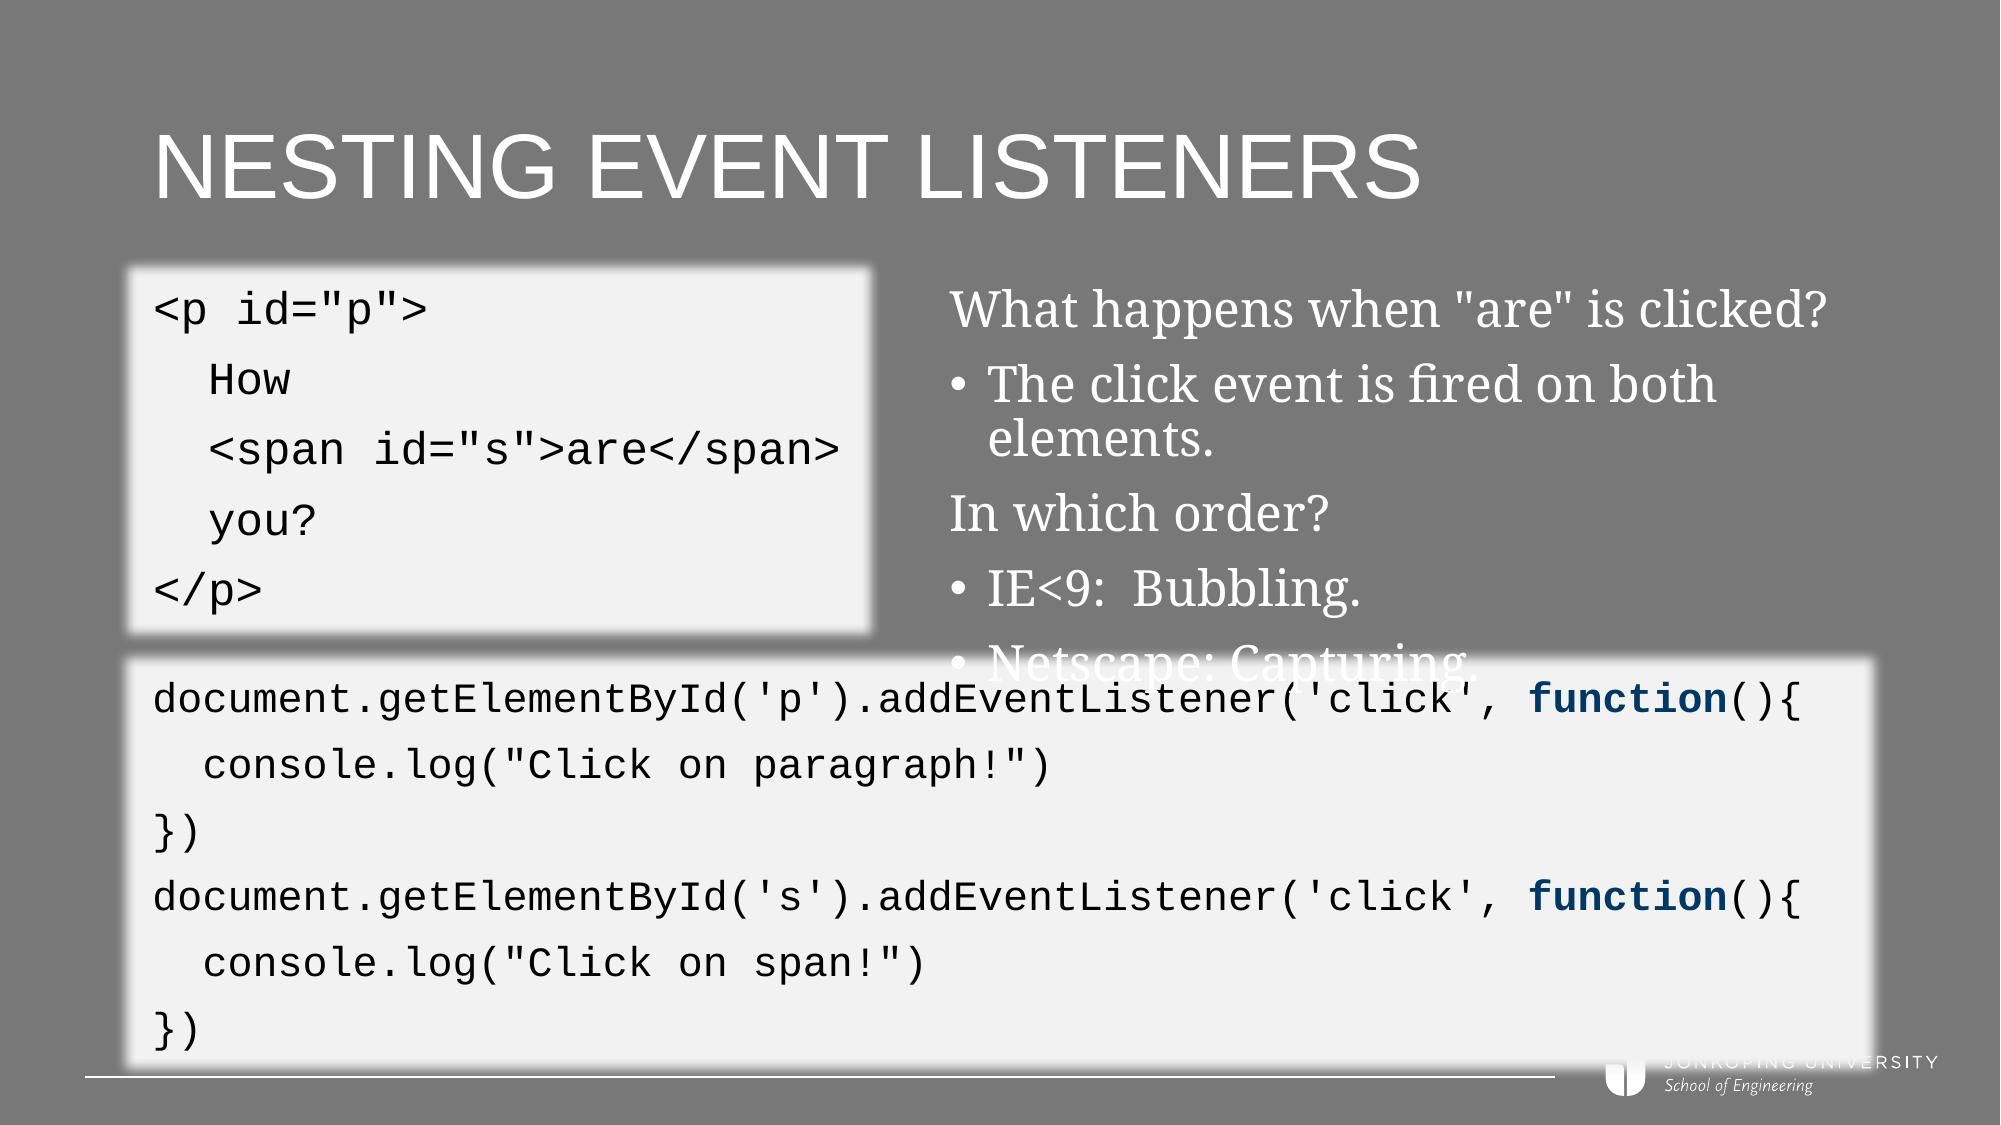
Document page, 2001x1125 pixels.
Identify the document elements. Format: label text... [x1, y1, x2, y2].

title nesting event listeners [137, 59, 1863, 278]
list What happens when "are" is clicked? The click event is fired on both elements. In which order? IE<9: Bubbling. Netscape: Capturing. [934, 277, 1925, 931]
text_box <p id="p"> How <span id="s">are</span> you? </p> [138, 277, 860, 623]
text_box document.getElementById('p').addEventListener('click', function(){ console.log("Click on paragraph!") }) document.getElementById('s').addEventListener('click', function(){ console.log("Click on span!") }) [137, 669, 1863, 1059]
